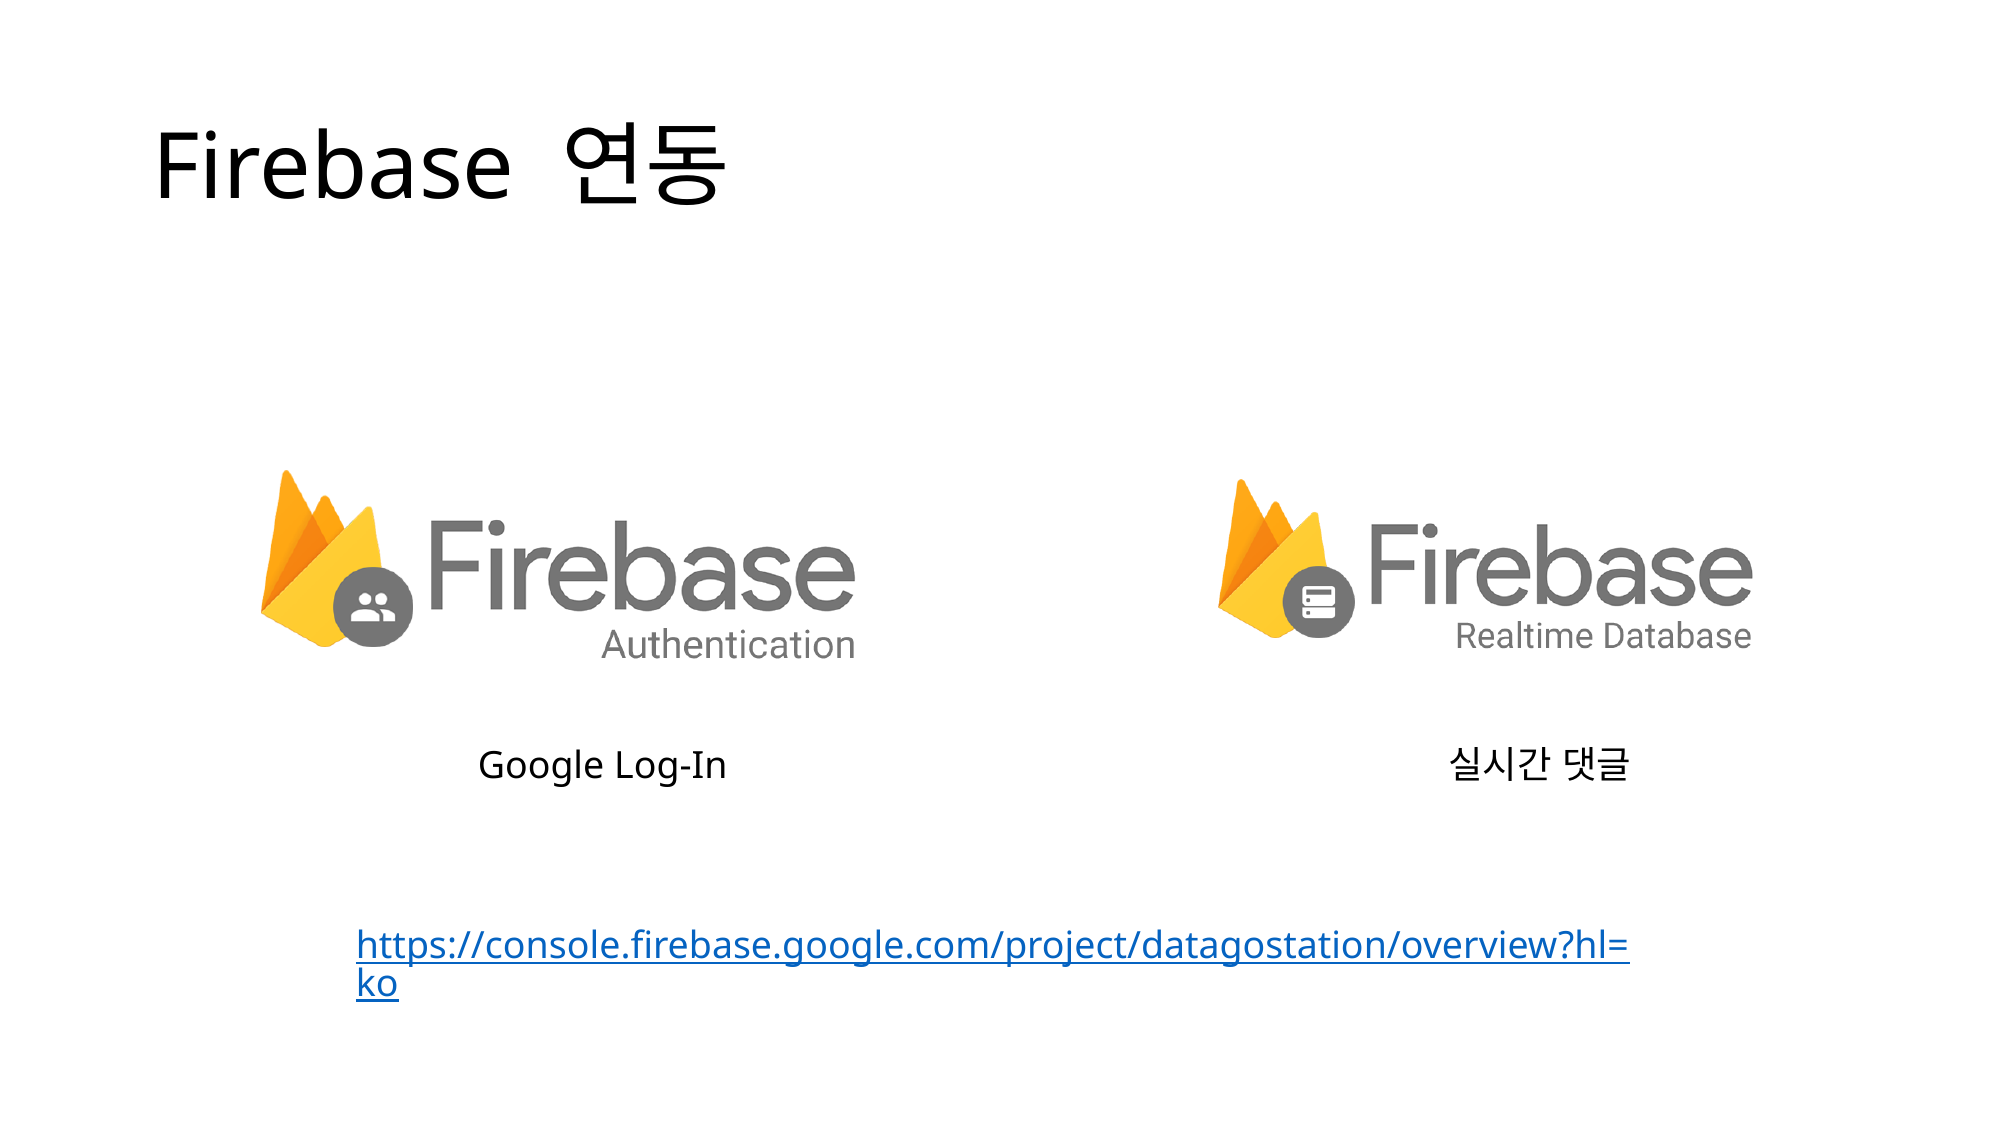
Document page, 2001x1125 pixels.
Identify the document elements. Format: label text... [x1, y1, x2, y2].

title Firebase 연동 [137, 59, 1863, 278]
picture [1107, 390, 1863, 734]
text_box https://console.firebase.google.com/project/datagostation/overview?hl=ko [341, 913, 1659, 980]
text_box Google Log-In [463, 754, 743, 794]
picture [137, 371, 978, 754]
text_box 실시간 댓글 [1433, 734, 1714, 794]
